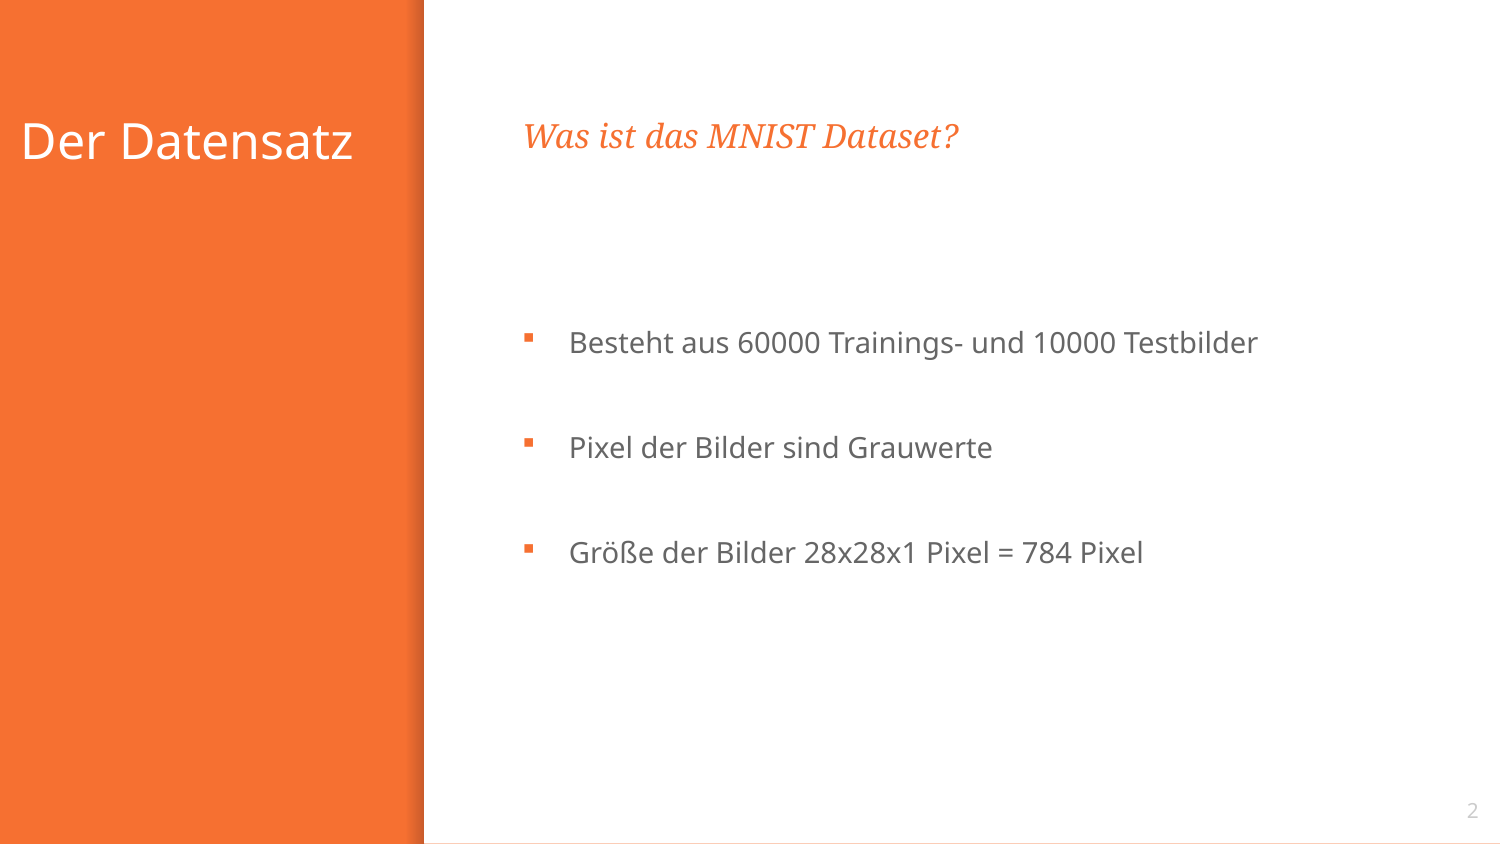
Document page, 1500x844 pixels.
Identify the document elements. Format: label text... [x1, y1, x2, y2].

slide_number 2 [1403, 779, 1494, 844]
list Besteht aus 60000 Trainings- und 10000 Testbilder Pixel der Bilder sind Grauwerte Größe der Bilder 28x28x1 Pixel = 784 Pixel [506, 303, 1425, 723]
list Was ist das MNIST Dataset? [506, 94, 1425, 293]
title Der Datensatz [5, 94, 409, 748]
